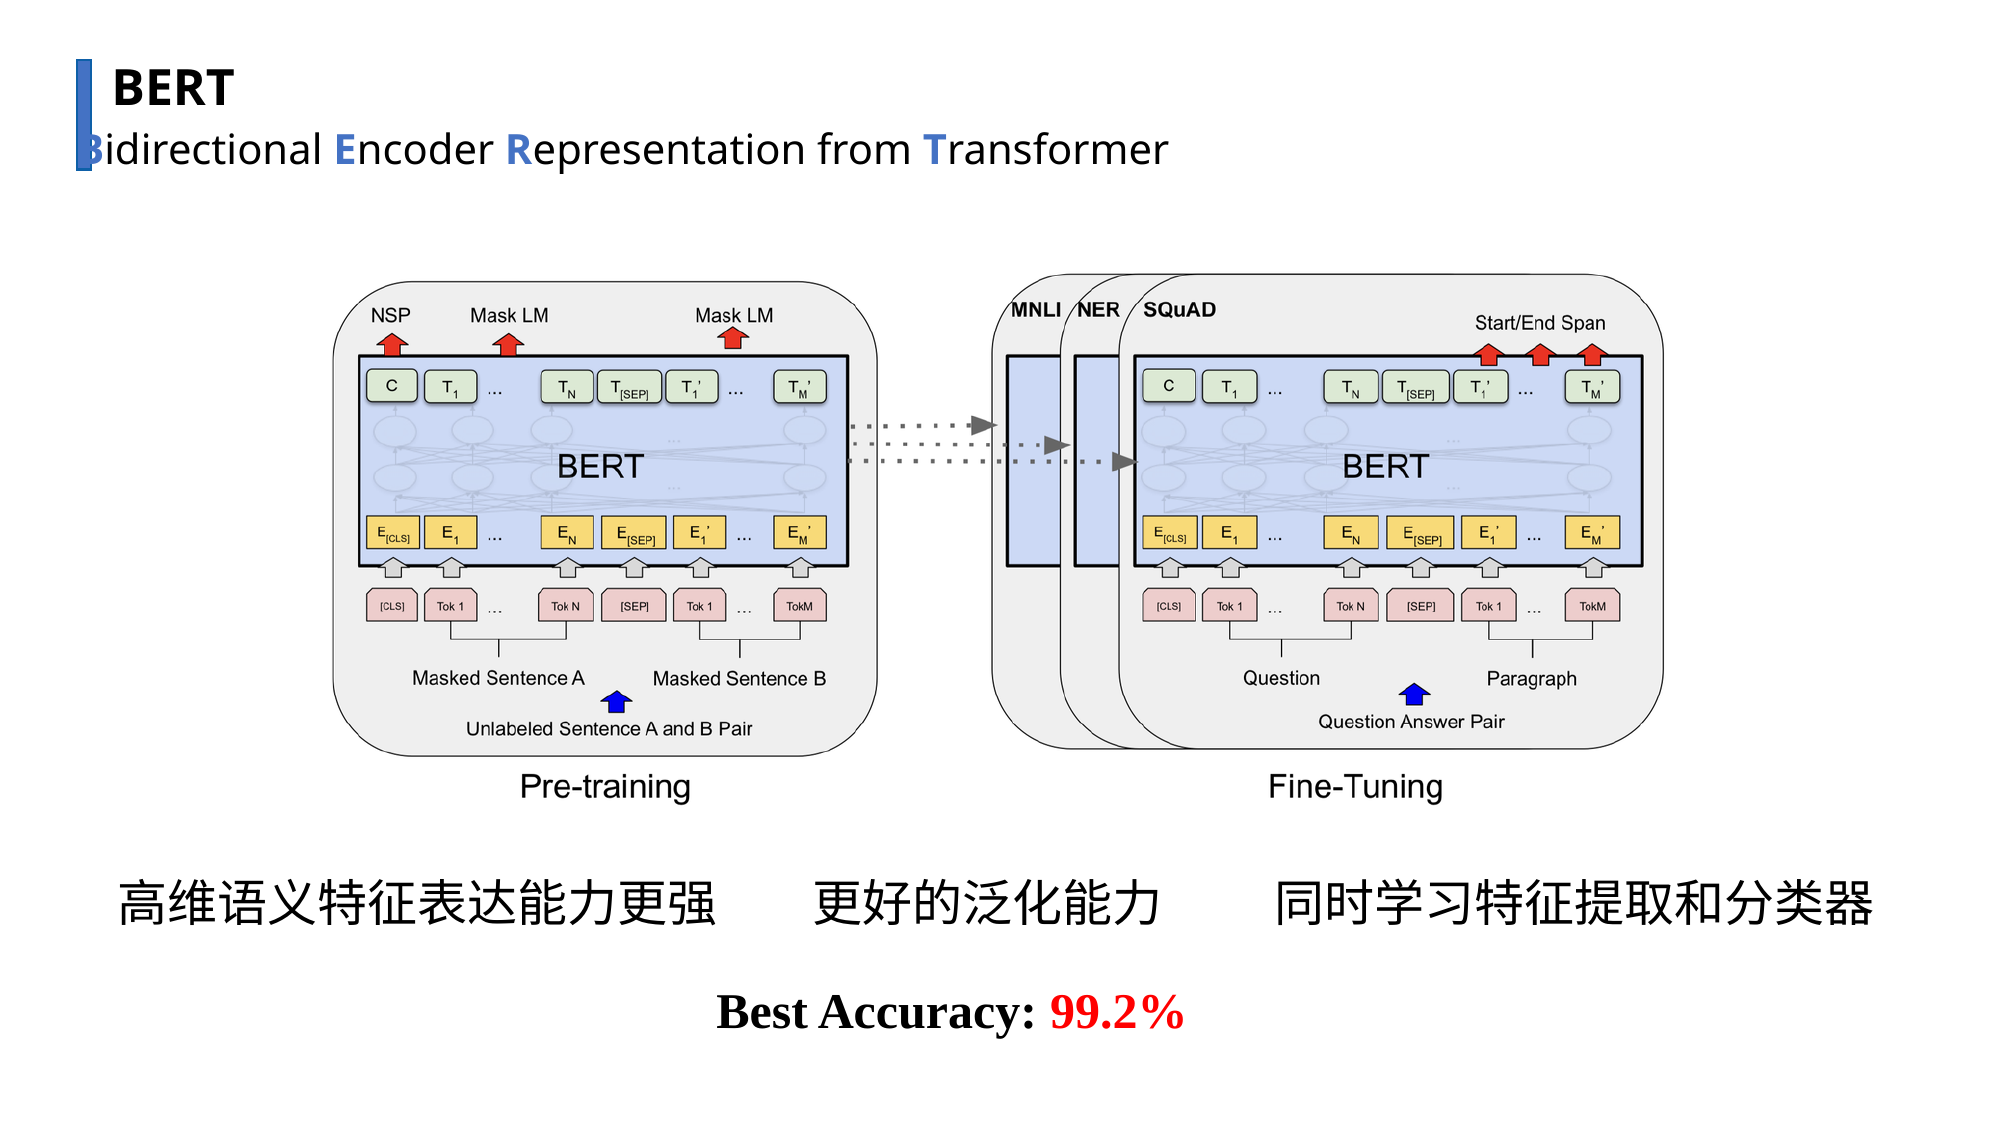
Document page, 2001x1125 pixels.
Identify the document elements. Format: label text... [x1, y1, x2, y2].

picture [306, 247, 1694, 836]
text_box 更好的泛化能力 [797, 864, 1178, 939]
text_box [76, 59, 92, 115]
text_box BERT [96, 48, 250, 115]
text_box Best Accuracy: 99.2% [701, 971, 1203, 1047]
text_box Bidirectional Encoder Representation from Transformer [61, 115, 1185, 181]
text_box 高维语义特征表达能力更强 [103, 864, 733, 939]
text_box 同时学习特征提取和分类器 [1260, 864, 1890, 939]
